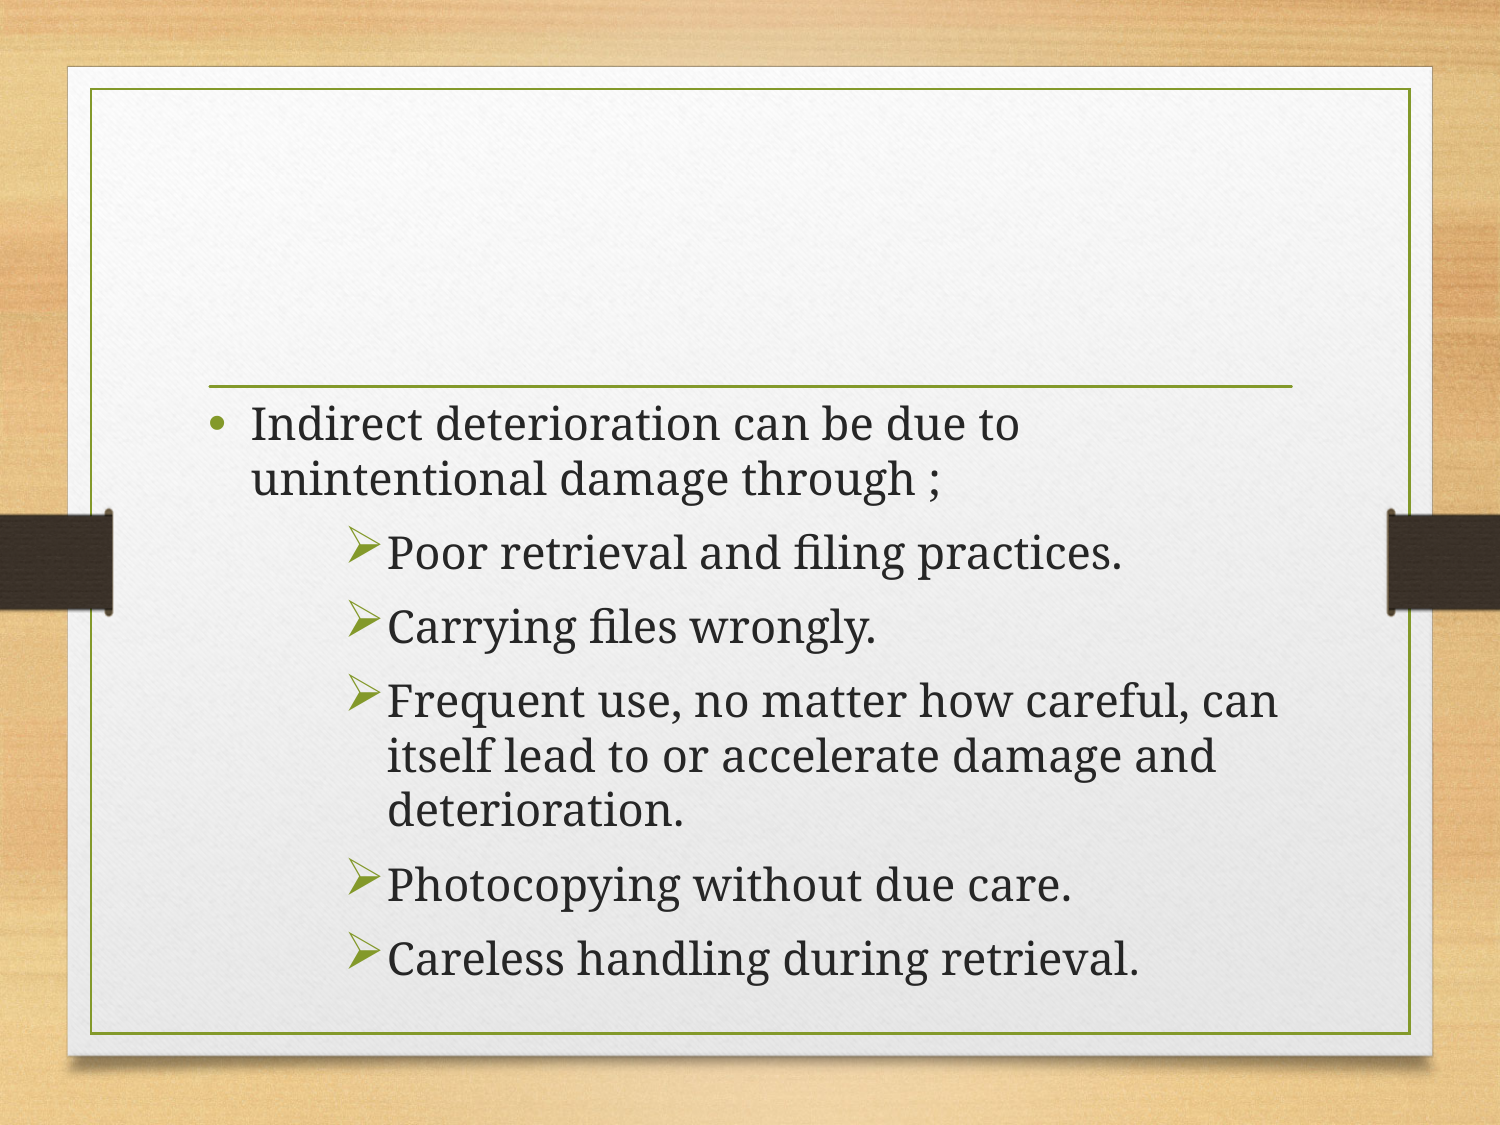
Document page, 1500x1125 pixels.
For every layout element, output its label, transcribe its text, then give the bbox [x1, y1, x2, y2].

list Indirect deterioration can be due to unintentional damage through ; Poor retrieval and filing practices. Carrying files wrongly. Frequent use, no matter how careful, can itself lead to or accelerate damage and deterioration. Photocopying without due care. Careless handling during retrieval. [193, 387, 1309, 1000]
picture [0, 0, 1500, 1125]
